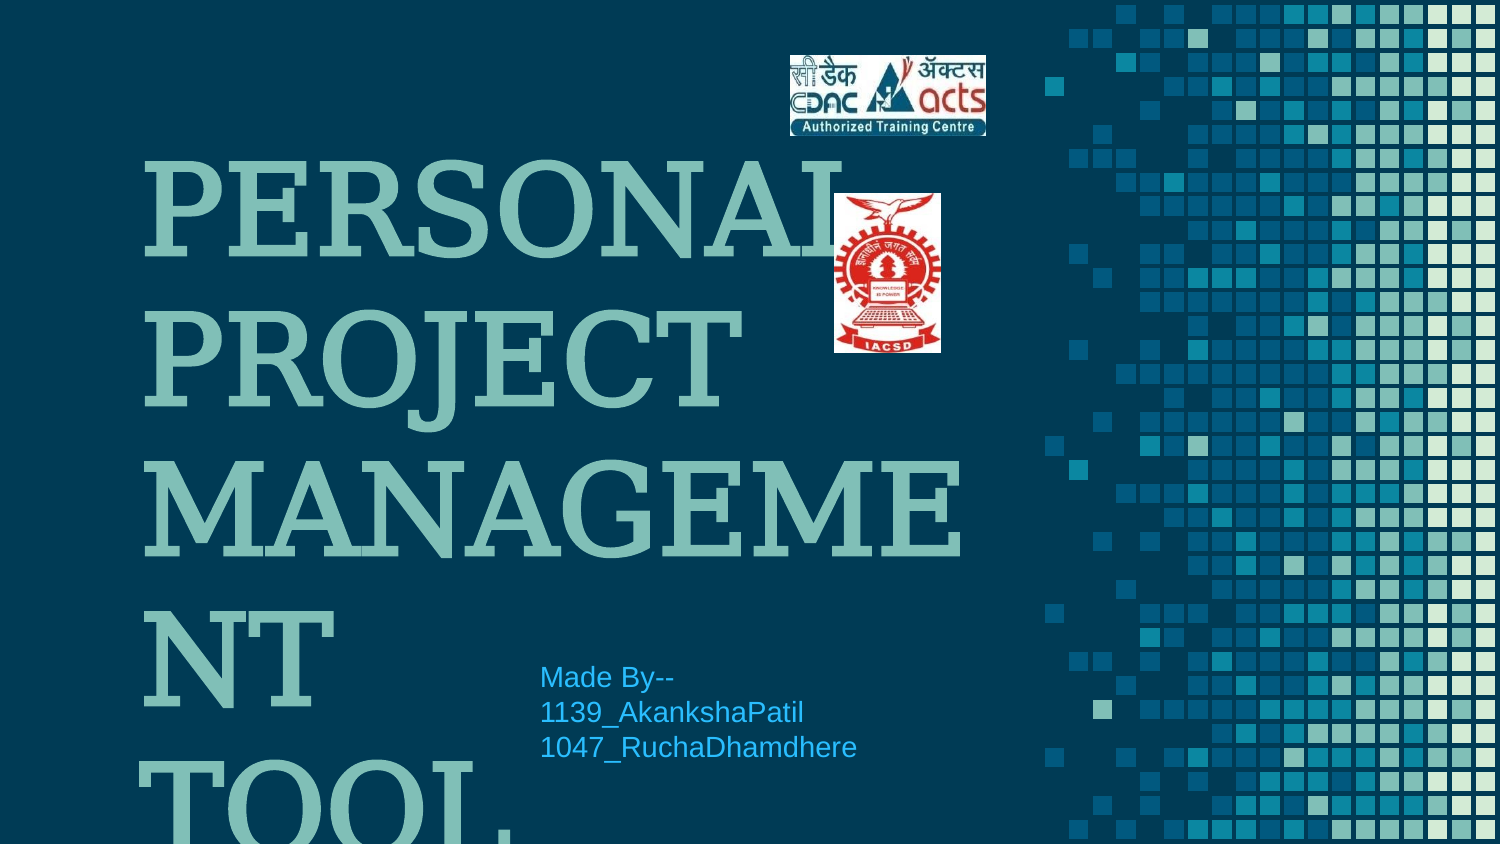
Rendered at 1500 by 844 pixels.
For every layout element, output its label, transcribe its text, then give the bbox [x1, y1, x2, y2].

picture [229, 312, 323, 406]
picture [229, 760, 320, 844]
title PERSONAL PROJECT MANAGEMENT TOOL [125, 114, 1011, 305]
picture [563, 460, 649, 558]
picture [567, 310, 651, 408]
picture [465, 462, 561, 556]
picture [140, 762, 224, 844]
picture [499, 830, 510, 844]
picture [324, 310, 415, 408]
picture [882, 462, 959, 556]
picture [791, 56, 985, 135]
picture [408, 312, 466, 432]
picture [266, 462, 464, 558]
picture [331, 760, 423, 844]
picture [663, 462, 740, 556]
picture [249, 612, 333, 706]
text_box Made By-- 1139_AkankshaPatil 1047_RuchaDhamdhere [525, 651, 1045, 806]
picture [145, 312, 221, 406]
picture [753, 462, 872, 556]
picture [145, 612, 245, 708]
picture [834, 194, 940, 352]
picture [476, 312, 553, 406]
picture [657, 312, 741, 406]
picture [433, 762, 472, 844]
picture [145, 462, 263, 556]
